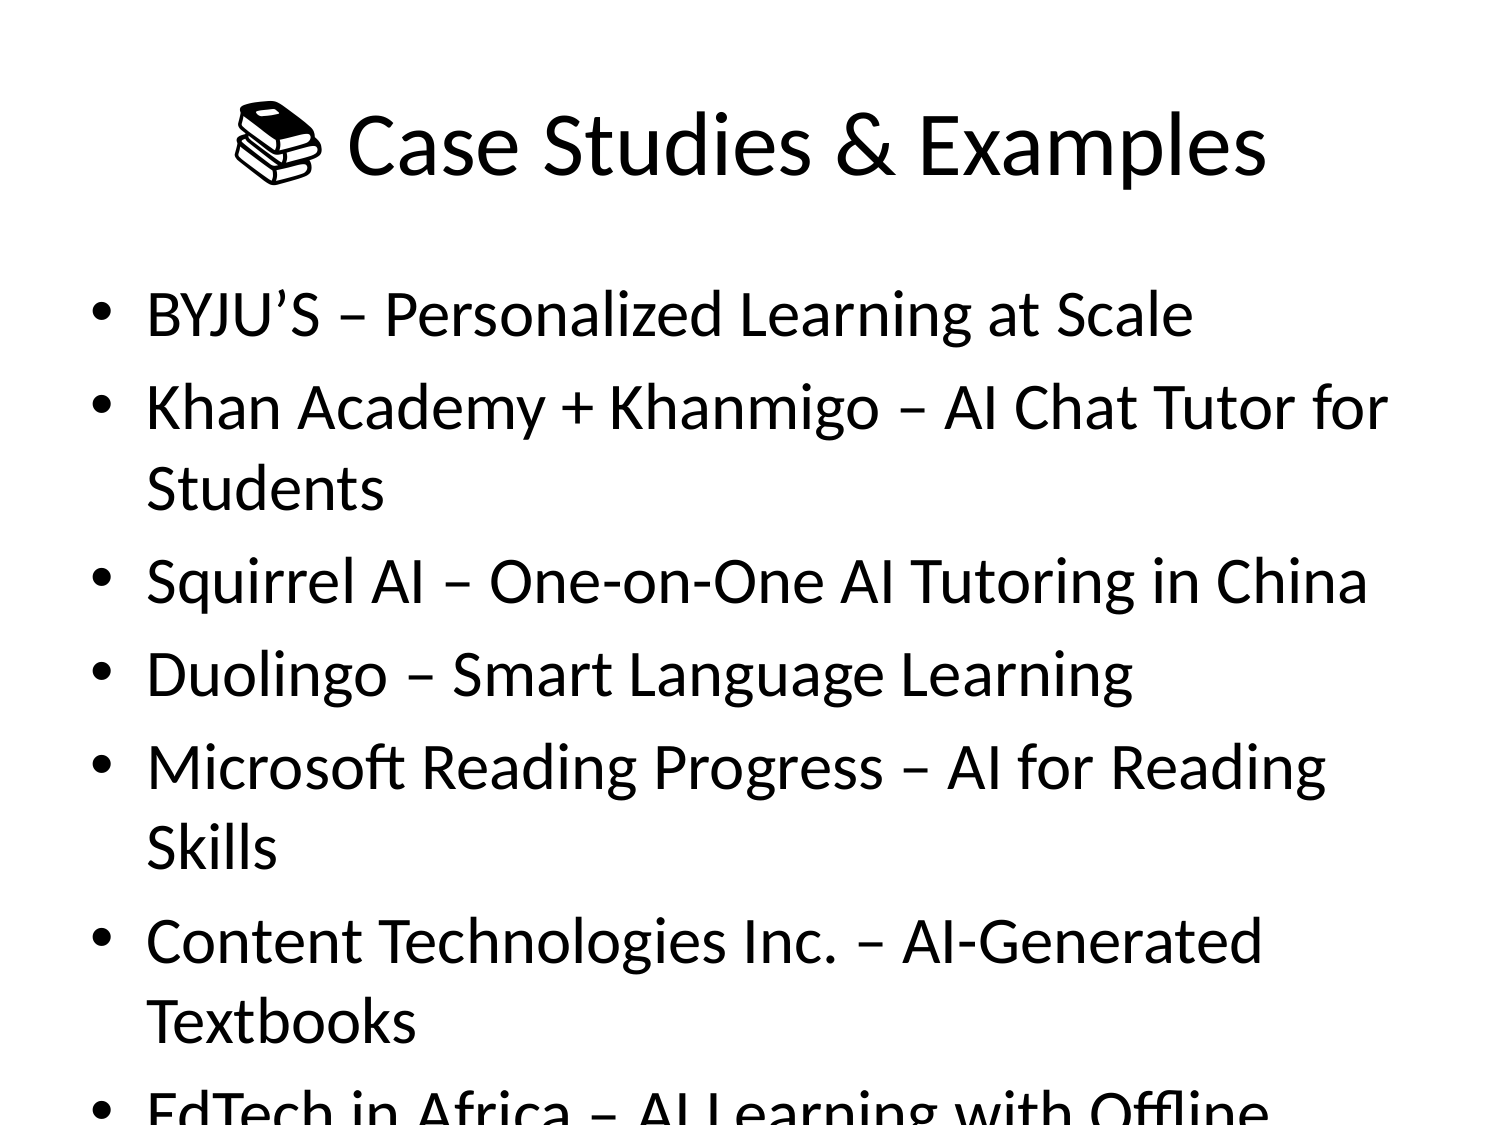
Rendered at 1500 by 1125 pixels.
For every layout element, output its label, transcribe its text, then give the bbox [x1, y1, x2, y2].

list BYJU’S – Personalized Learning at Scale Khan Academy + Khanmigo – AI Chat Tutor for Students Squirrel AI – One-on-One AI Tutoring in China Duolingo – Smart Language Learning Microsoft Reading Progress – AI for Reading Skills Content Technologies Inc. – AI-Generated Textbooks EdTech in Africa – AI Learning with Offline Access [75, 262, 1425, 1005]
title 📚 Case Studies & Examples [75, 45, 1425, 233]
